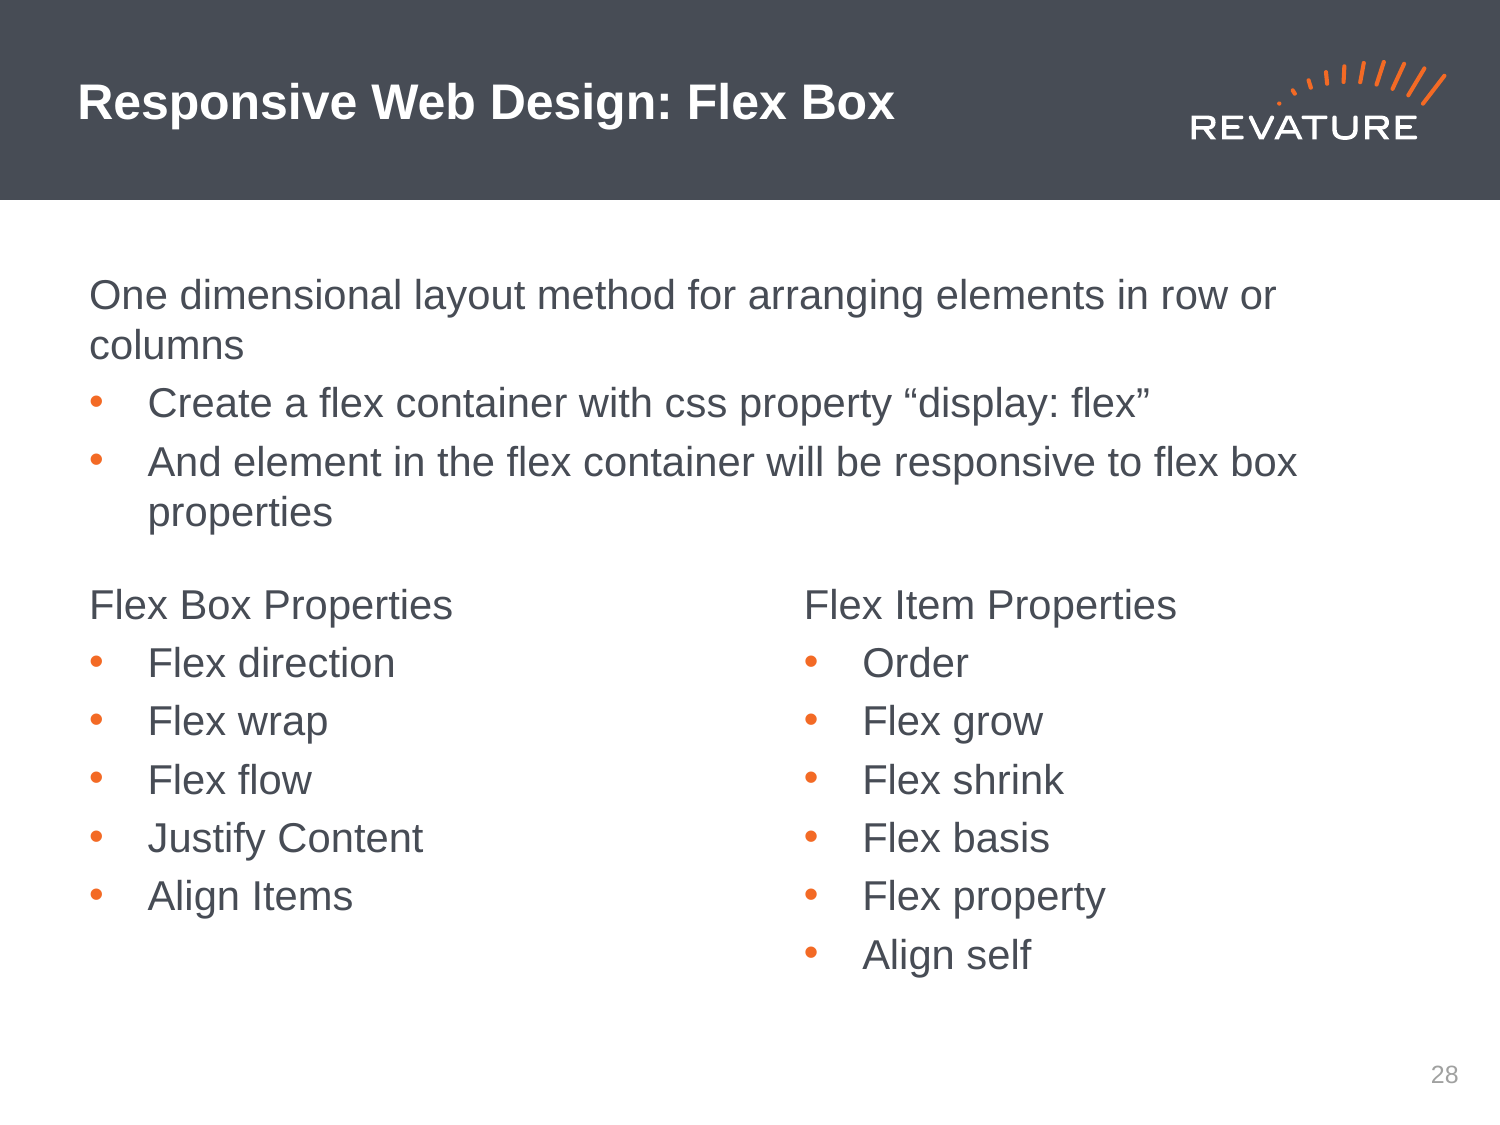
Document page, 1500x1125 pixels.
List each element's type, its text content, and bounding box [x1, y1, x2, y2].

title Responsive Web Design: Flex Box [62, 0, 1084, 200]
list Flex Item Properties Order Flex grow Flex shrink Flex basis Flex property Align self [772, 562, 1447, 991]
list One dimensional layout method for arranging elements in row or columns Create a flex container with css property “display: flex” And element in the flex container will be responsive to flex box properties [57, 252, 1447, 563]
list Flex Box Properties Flex direction Flex wrap Flex flow Justify Content Align Items [57, 562, 733, 959]
slide_number 27 [1332, 1043, 1474, 1104]
